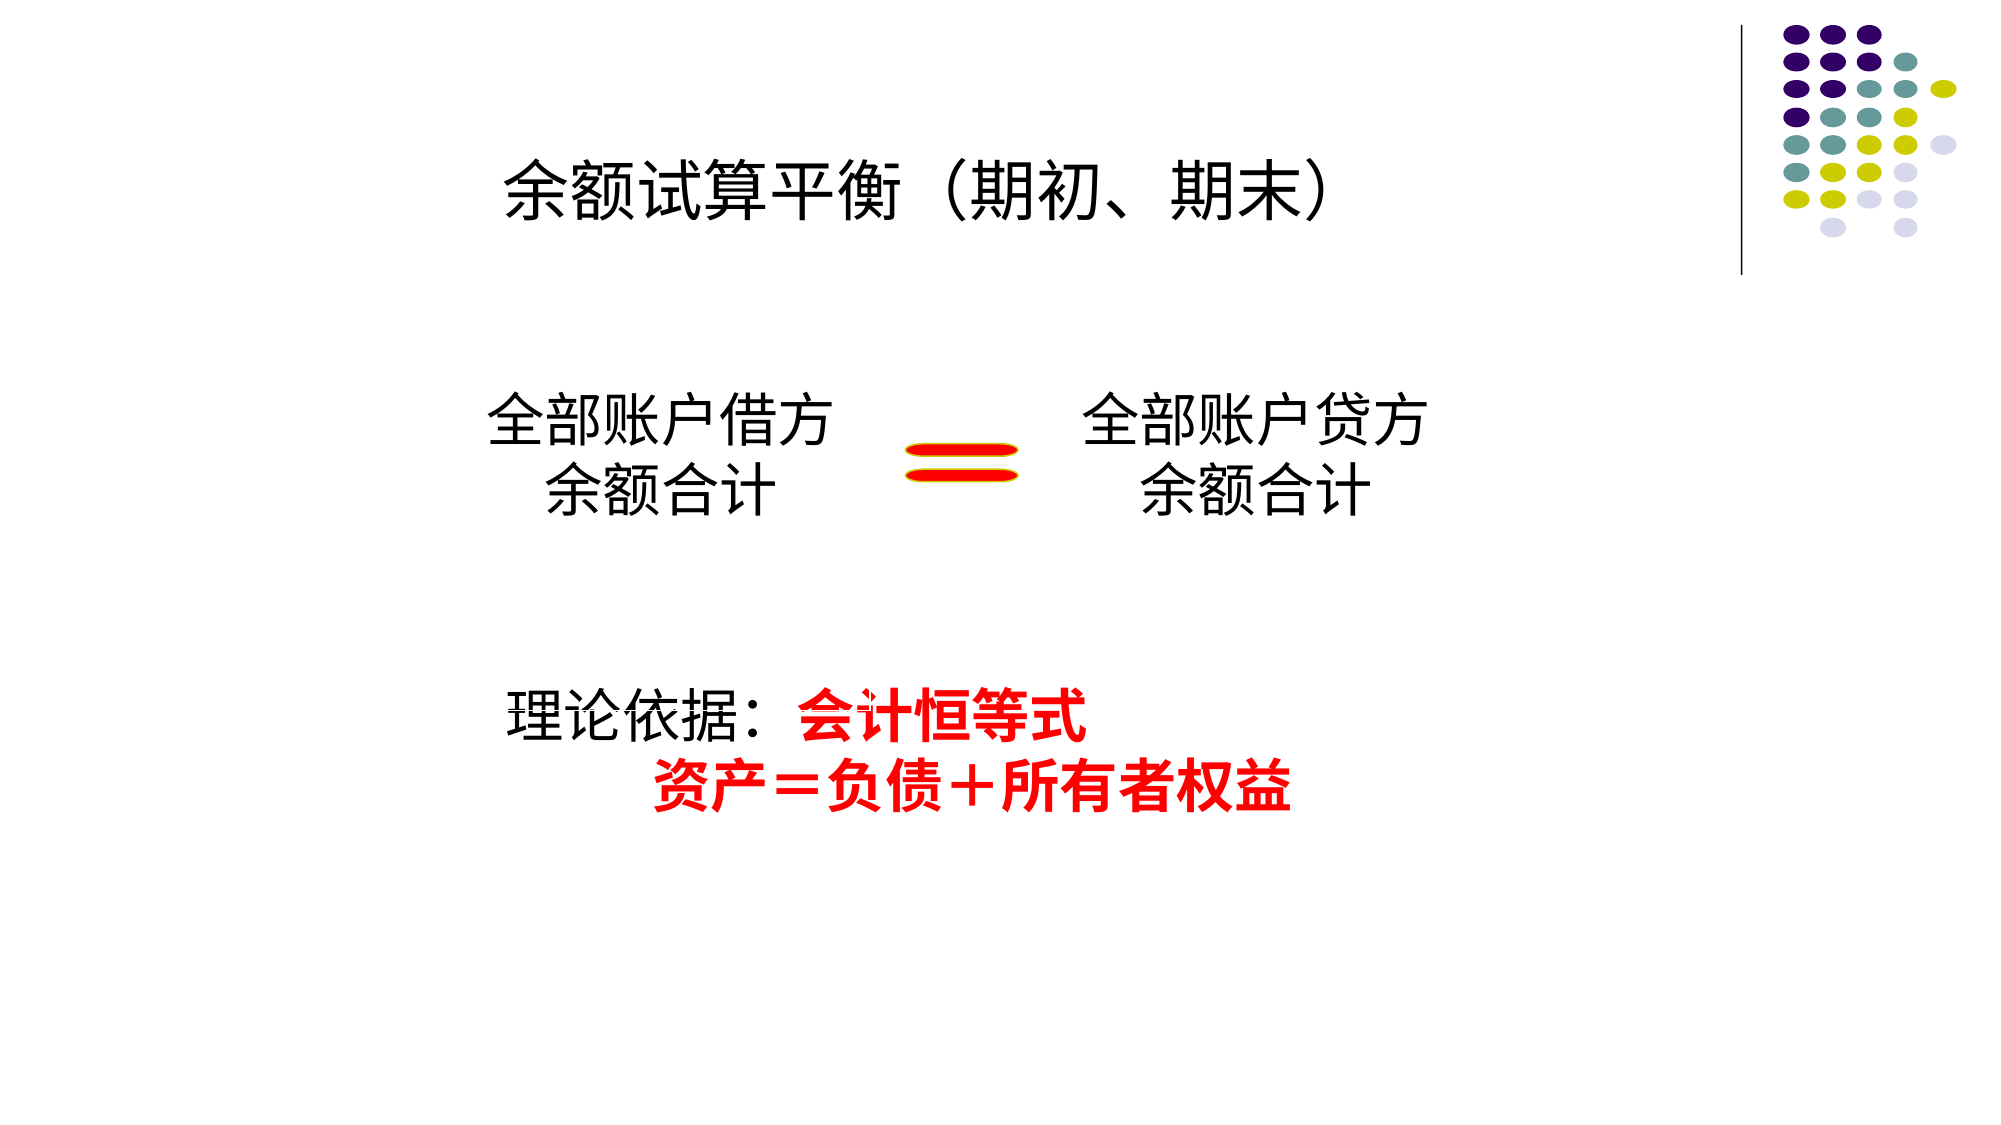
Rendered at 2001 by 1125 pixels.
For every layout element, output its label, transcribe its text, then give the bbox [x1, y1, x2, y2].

text_box 全部账户借方 余额合计 [451, 375, 871, 711]
text_box [905, 443, 1018, 457]
text_box 全部账户贷方 余额合计 [1047, 375, 1466, 671]
text_box [905, 469, 1018, 482]
text_box 理论依据：会计恒等式 资产＝负债＋所有者权益 [490, 671, 1604, 897]
list 余额试算平衡（期初、期末） [456, 133, 1497, 308]
